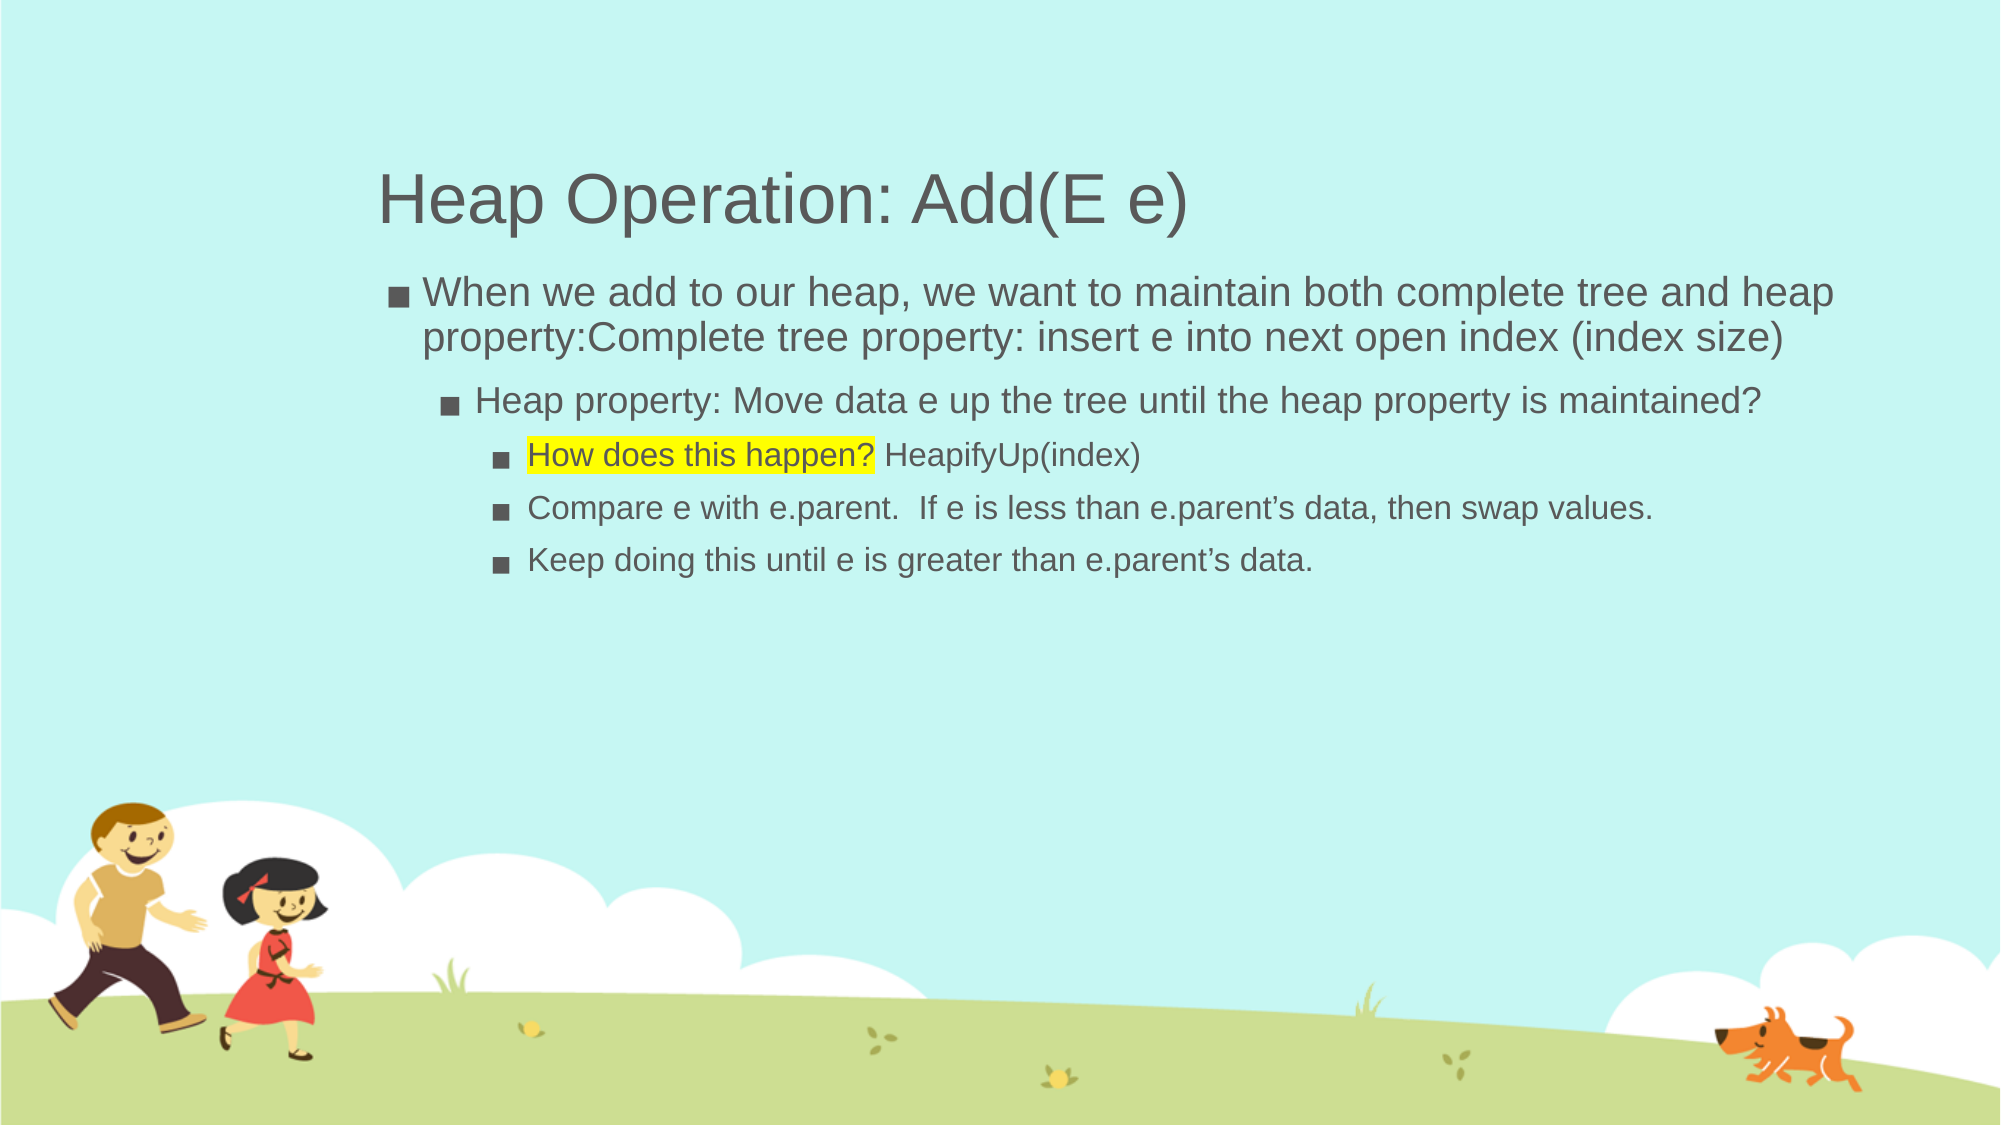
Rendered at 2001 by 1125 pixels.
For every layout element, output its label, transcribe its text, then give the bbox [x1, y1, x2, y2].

title Heap Operation: Add(E e) [362, 50, 1900, 247]
list When we add to our heap, we want to maintain both complete tree and heap property:Complete tree property: insert e into next open index (index size) Heap property: Move data e up the tree until the heap property is maintained? How does this happen? HeapifyUp(index) Compare e with e.parent. If e is less than e.parent’s data, then swap values. Keep doing this until e is greater than e.parent’s data. [362, 262, 1900, 1022]
picture [0, 0, 2001, 1125]
